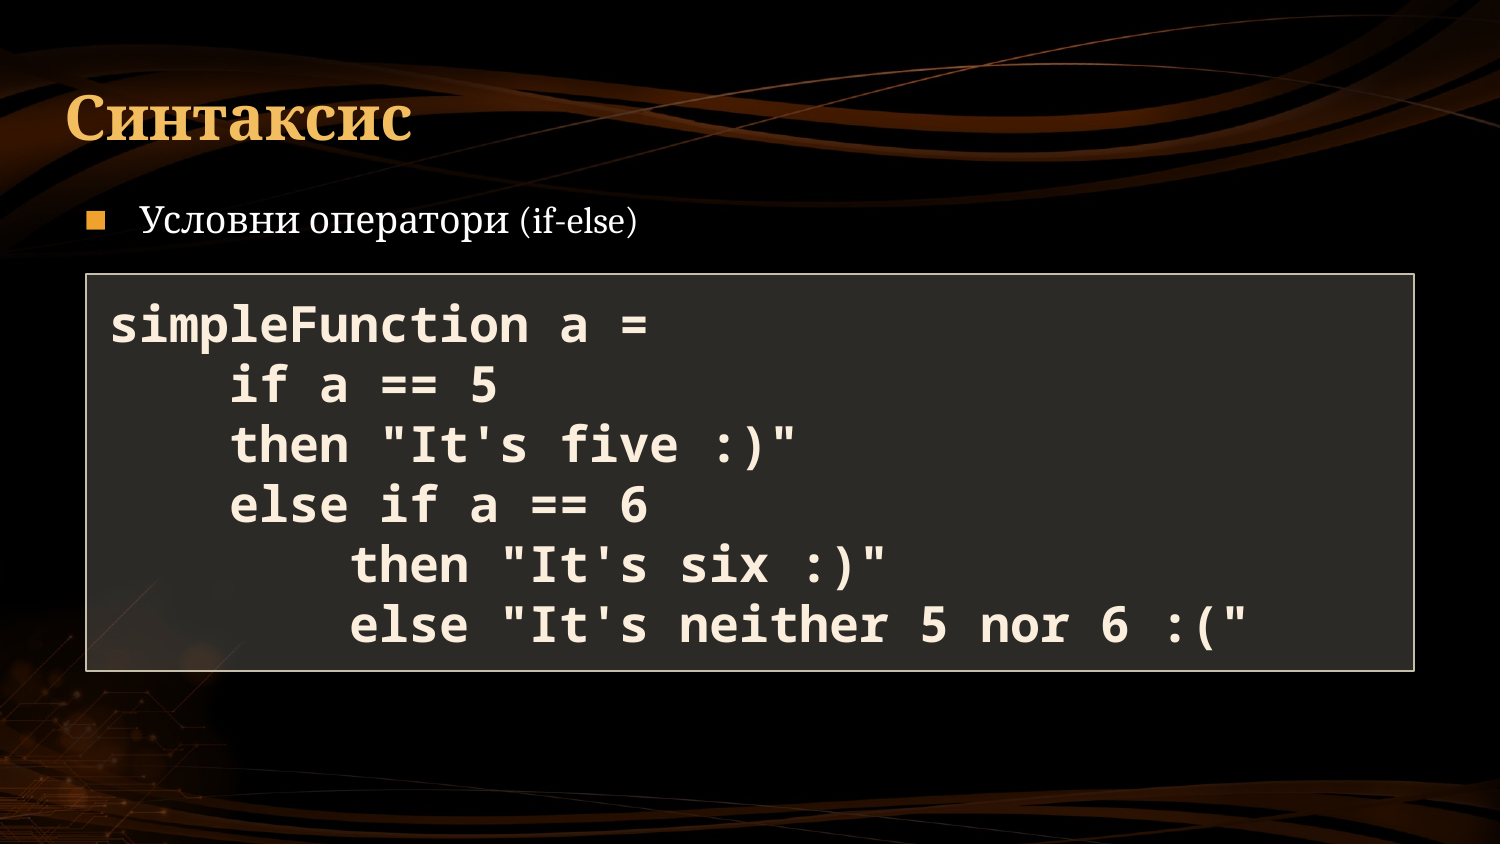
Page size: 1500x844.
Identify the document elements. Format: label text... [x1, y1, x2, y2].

list Условни оператори (if-else) [51, 189, 1449, 268]
picture [0, 0, 1500, 844]
title Синтаксис [51, 72, 1449, 167]
text_box simpleFunction a = if a == 5 then "It's five :)" else if a == 6 then "It's six :)" else "It's neither 5 nor 6 :(" [86, 274, 1414, 671]
